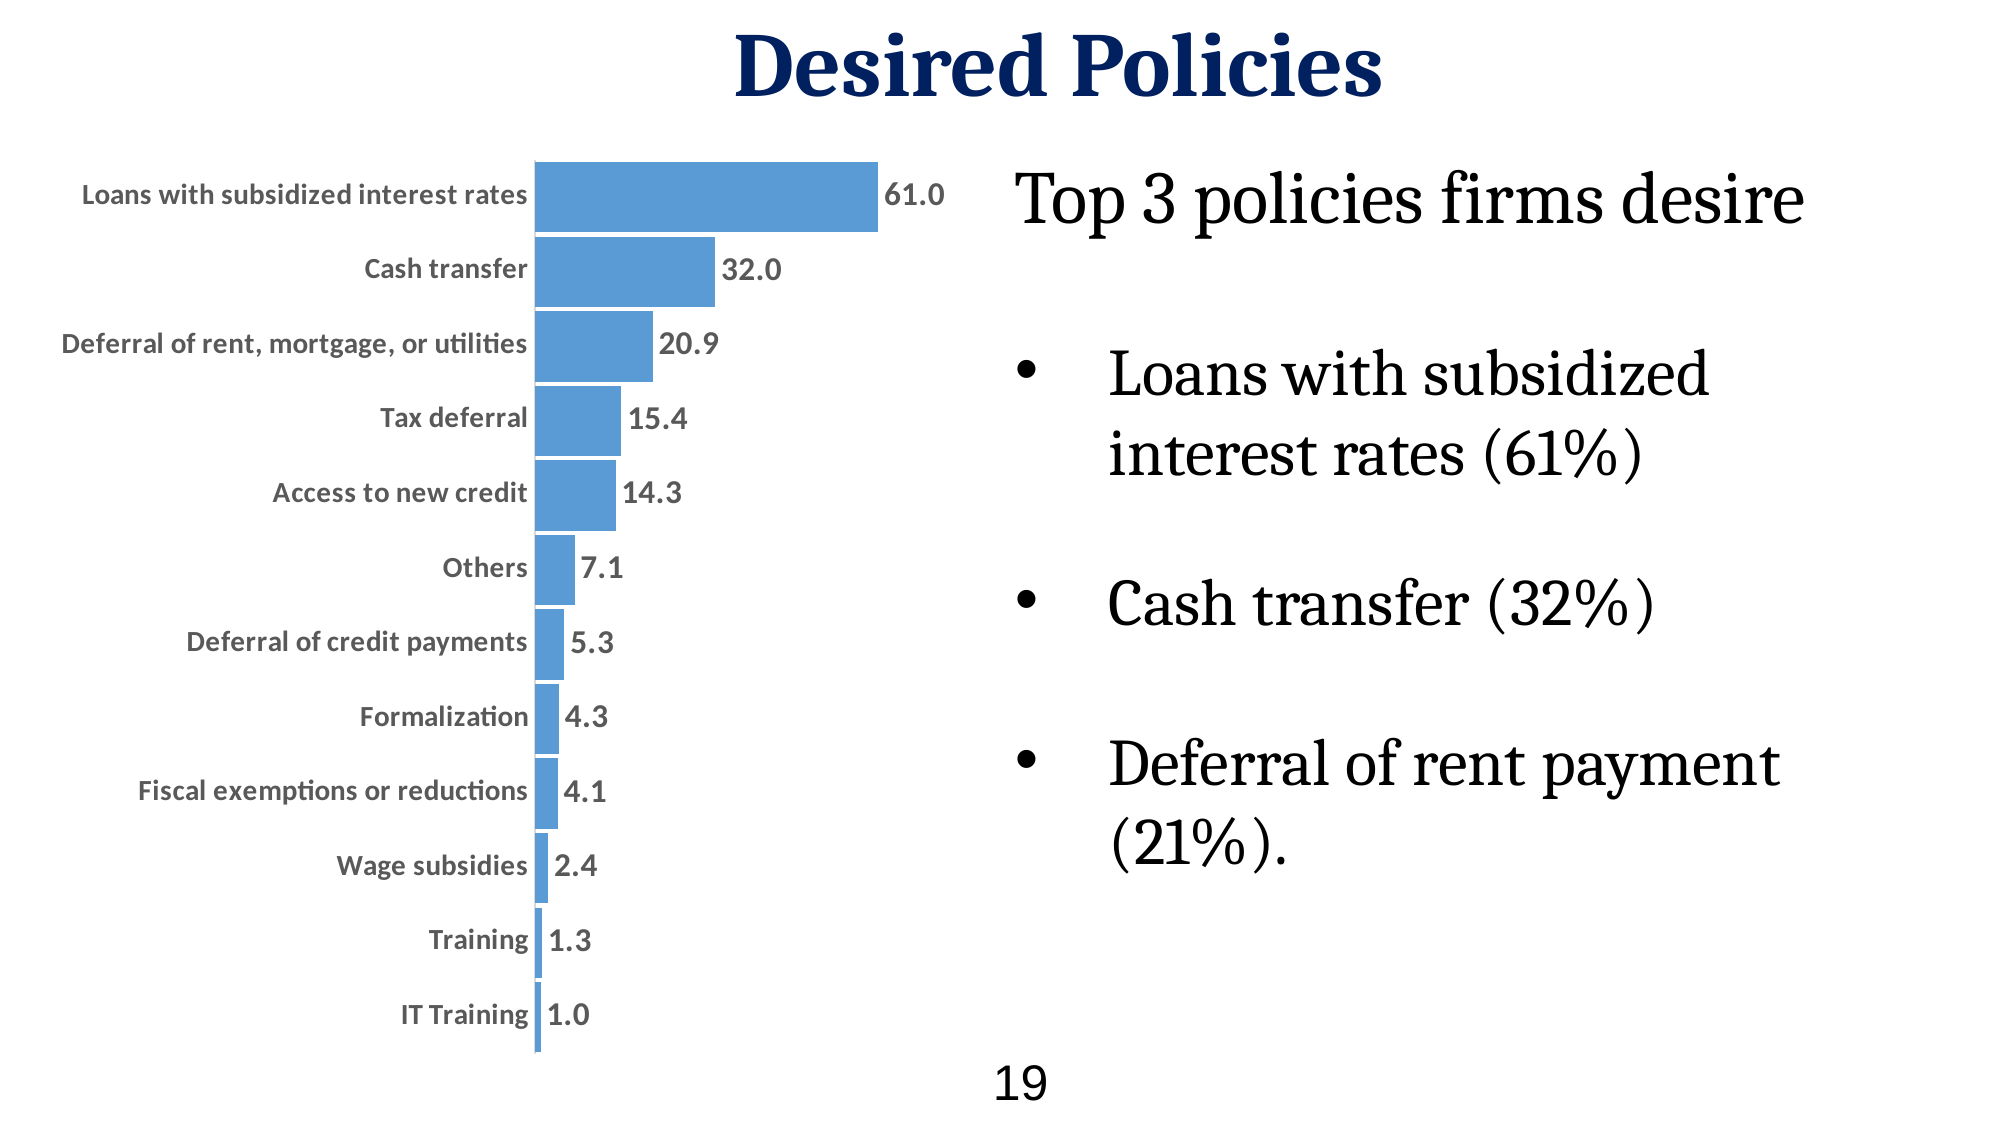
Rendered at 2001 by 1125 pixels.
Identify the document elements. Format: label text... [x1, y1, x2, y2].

text_box Desired Policies [406, 22, 1531, 112]
text_box 19 [968, 1043, 1064, 1125]
chart [43, 141, 948, 1074]
text_box Top 3 policies firms desire Loans with subsidized interest rates (61%) Cash transfer (32%) Deferral of rent payment (21%). [999, 141, 1942, 1044]
